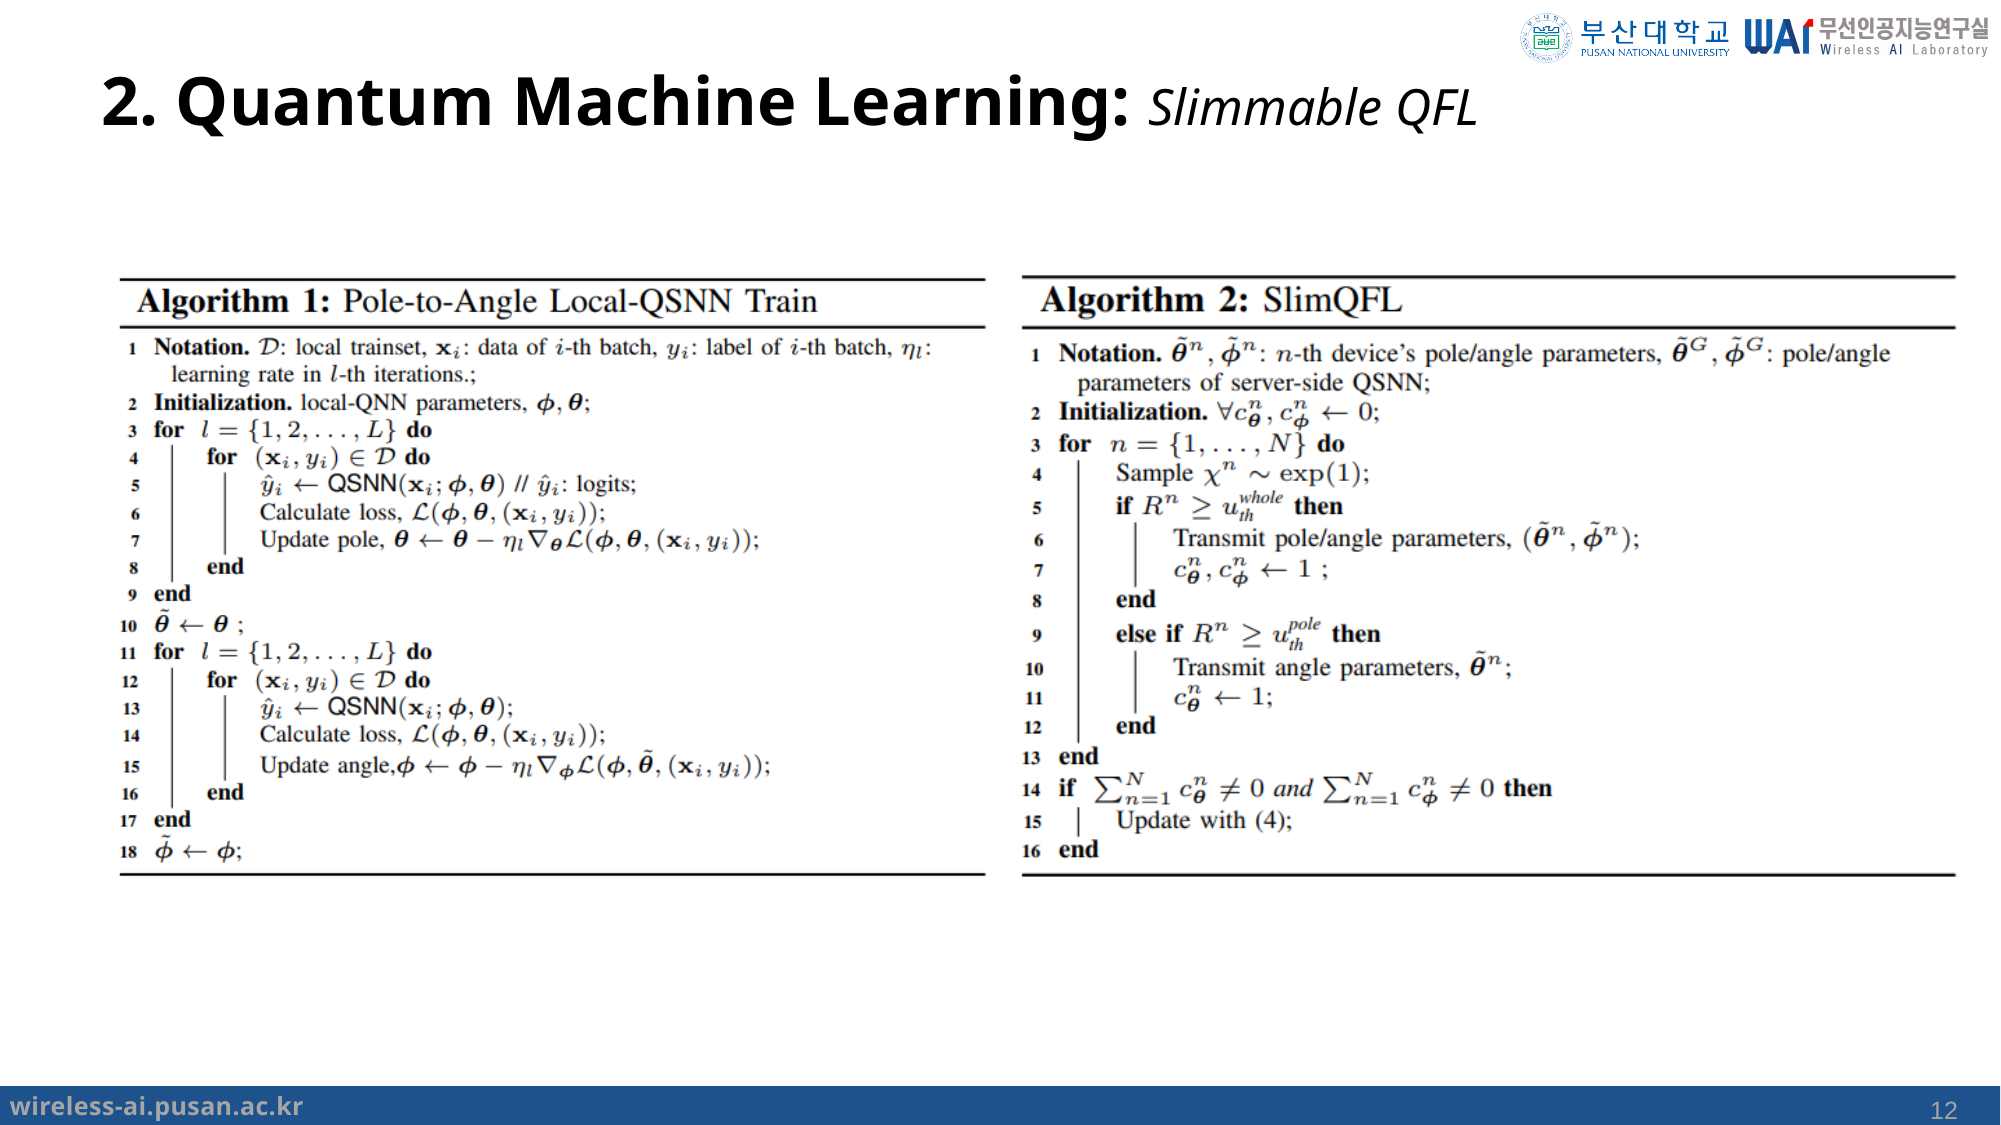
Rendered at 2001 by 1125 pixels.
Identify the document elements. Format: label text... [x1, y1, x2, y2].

picture [1518, 12, 1732, 64]
slide_number 12 [1884, 1086, 2000, 1125]
title 2. Quantum Machine Learning: Slimmable QFL [86, 54, 1622, 144]
picture [101, 249, 1983, 913]
picture [1744, 16, 1989, 58]
